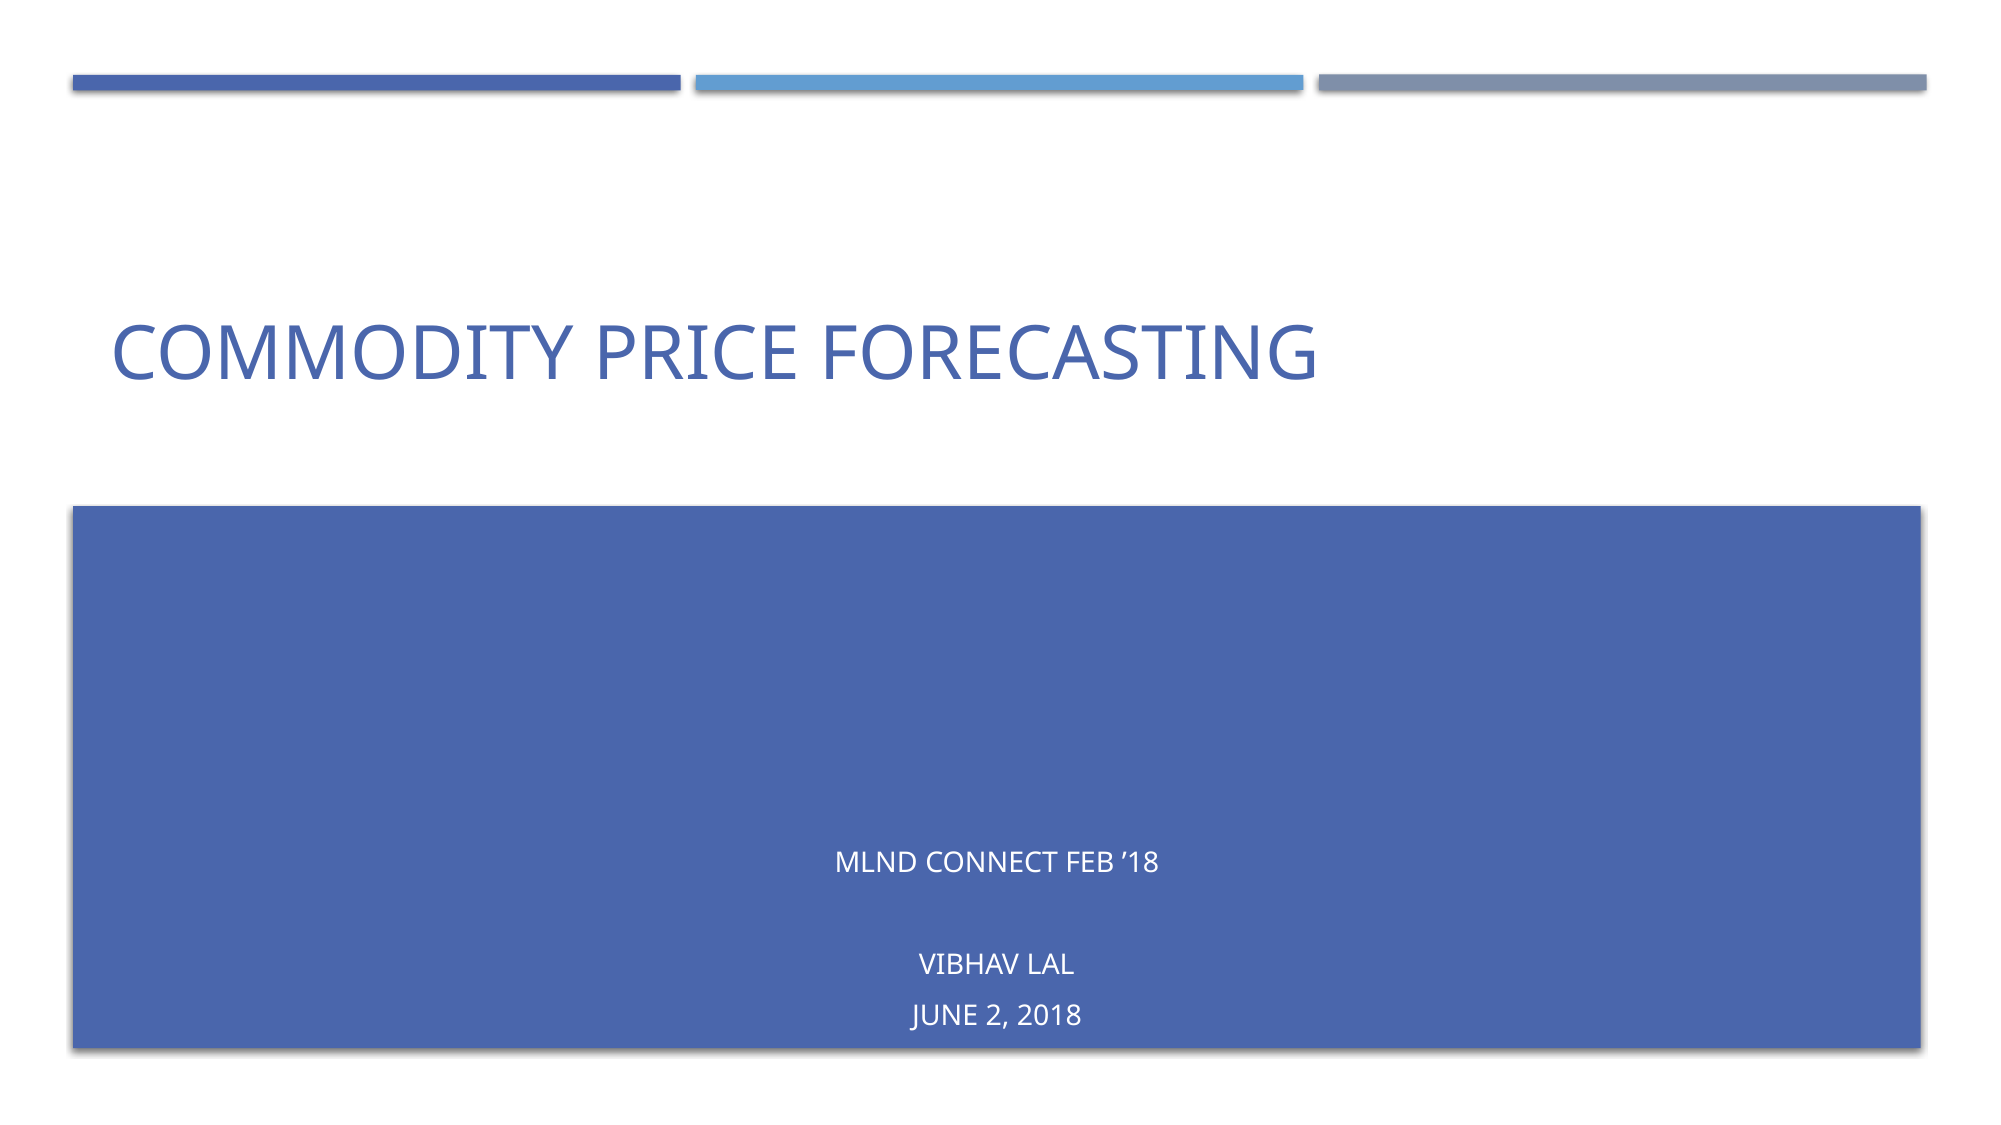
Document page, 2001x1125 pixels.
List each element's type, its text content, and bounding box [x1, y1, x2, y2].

subtitle MLND Connect Feb ’18 Vibhav Lal June 2, 2018 [95, 836, 1899, 1040]
title Commodity Price Forecasting [95, 167, 1899, 402]
